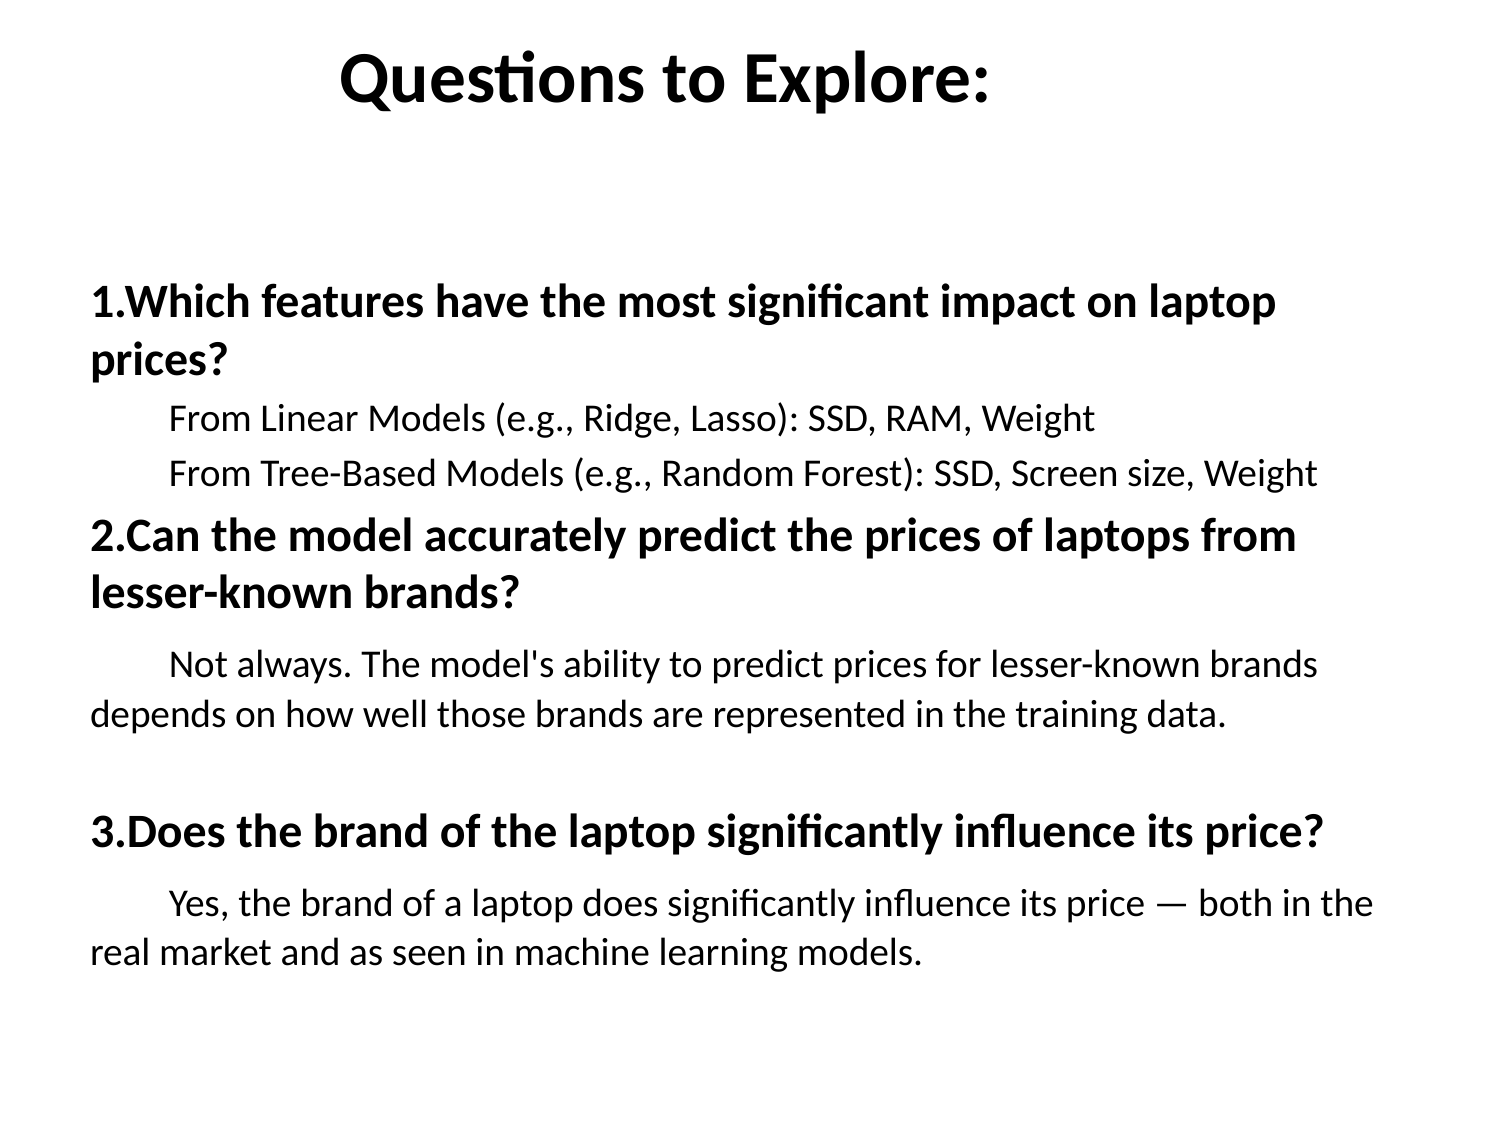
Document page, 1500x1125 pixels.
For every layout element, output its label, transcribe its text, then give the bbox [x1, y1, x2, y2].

list 1.Which features have the most significant impact on laptop prices? From Linear Models (e.g., Ridge, Lasso): SSD, RAM, Weight From Tree-Based Models (e.g., Random Forest): SSD, Screen size, Weight 2.Can the model accurately predict the prices of laptops from lesser-known brands? Not always. The model's ability to predict prices for lesser-known brands depends on how well those brands are represented in the training data. 3.Does the brand of the laptop significantly influence its price? Yes, the brand of a laptop does significantly influence its price — both in the real market and as seen in machine learning models. [75, 262, 1425, 1005]
title Questions to Explore: [12, 21, 1320, 213]
